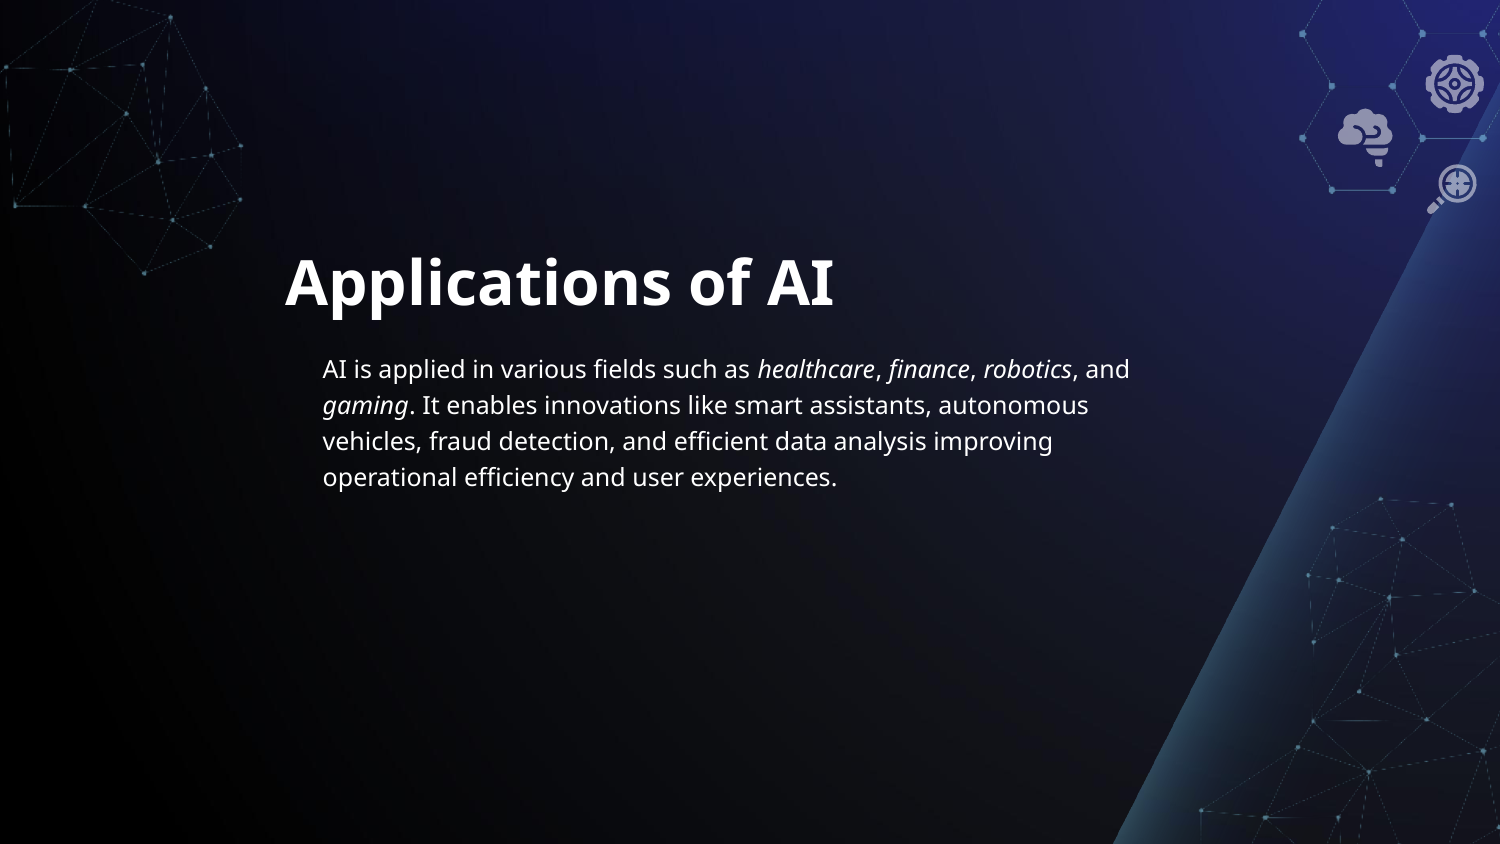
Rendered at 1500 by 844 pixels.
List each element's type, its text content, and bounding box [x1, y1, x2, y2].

title Applications of AI [270, 159, 1160, 332]
subtitle AI is applied in various fields such as healthcare, finance, robotics, and gaming. It enables innovations like smart assistants, autonomous vehicles, fraud detection, and efficient data analysis improving operational efficiency and user experiences. [270, 332, 1160, 685]
picture [0, 0, 1500, 844]
